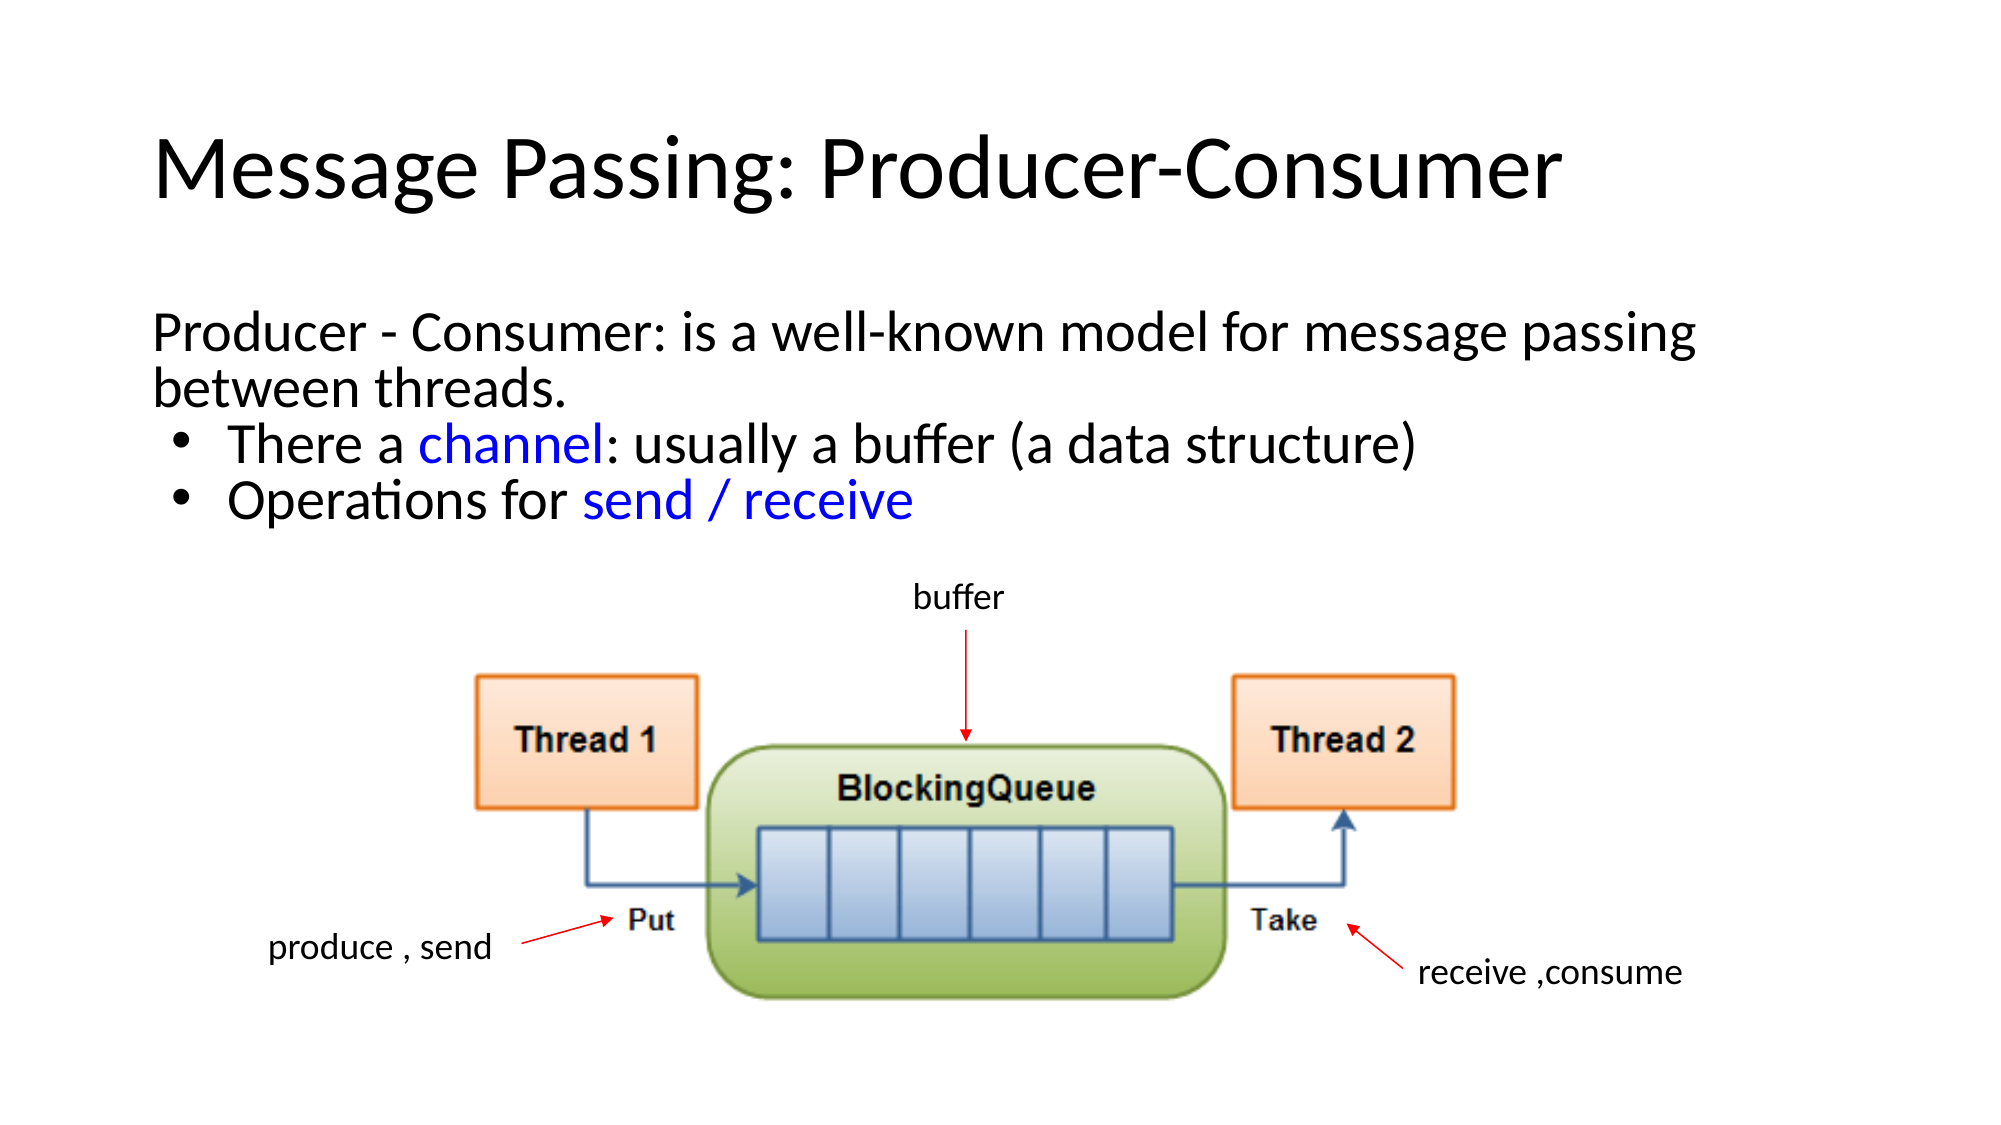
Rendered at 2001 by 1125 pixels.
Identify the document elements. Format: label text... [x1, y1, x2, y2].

text_box produce , send [252, 906, 453, 980]
list Producer - Consumer: is a well-known model for message passing between threads. There a channel: usually a buffer (a data structure) Operations for send / receive [137, 299, 1863, 646]
picture [458, 644, 1473, 1033]
text_box buffer [897, 556, 1034, 630]
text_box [1346, 923, 1404, 969]
title Message Passing: Producer-Consumer [137, 59, 1863, 278]
text_box receive ,consume [1477, 931, 1719, 1005]
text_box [521, 917, 614, 944]
